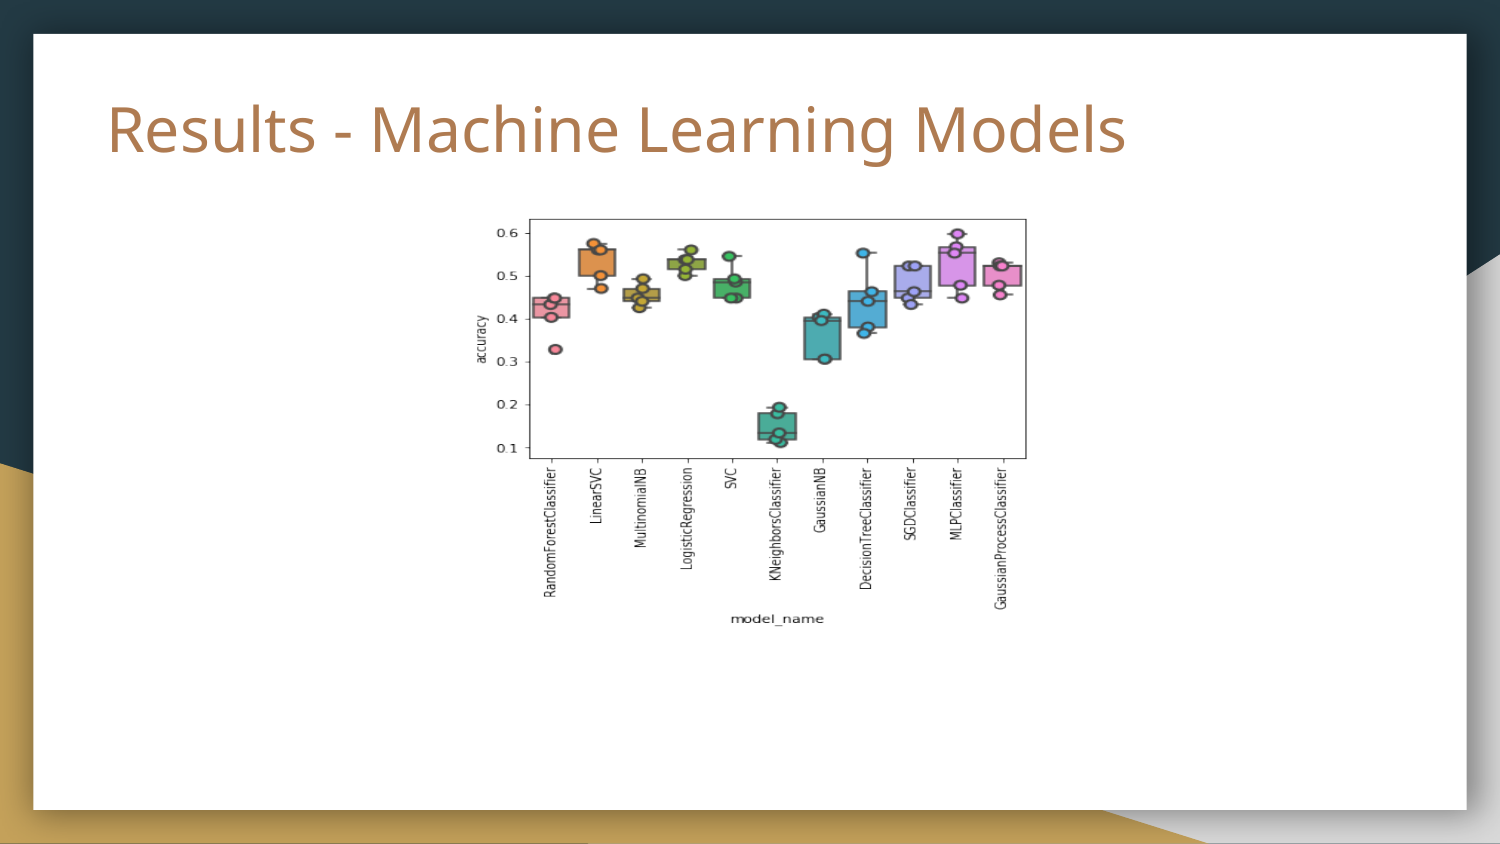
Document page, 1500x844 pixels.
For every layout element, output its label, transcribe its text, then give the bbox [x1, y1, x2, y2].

picture [464, 210, 1036, 633]
title Results - Machine Learning Models [90, 74, 1323, 181]
